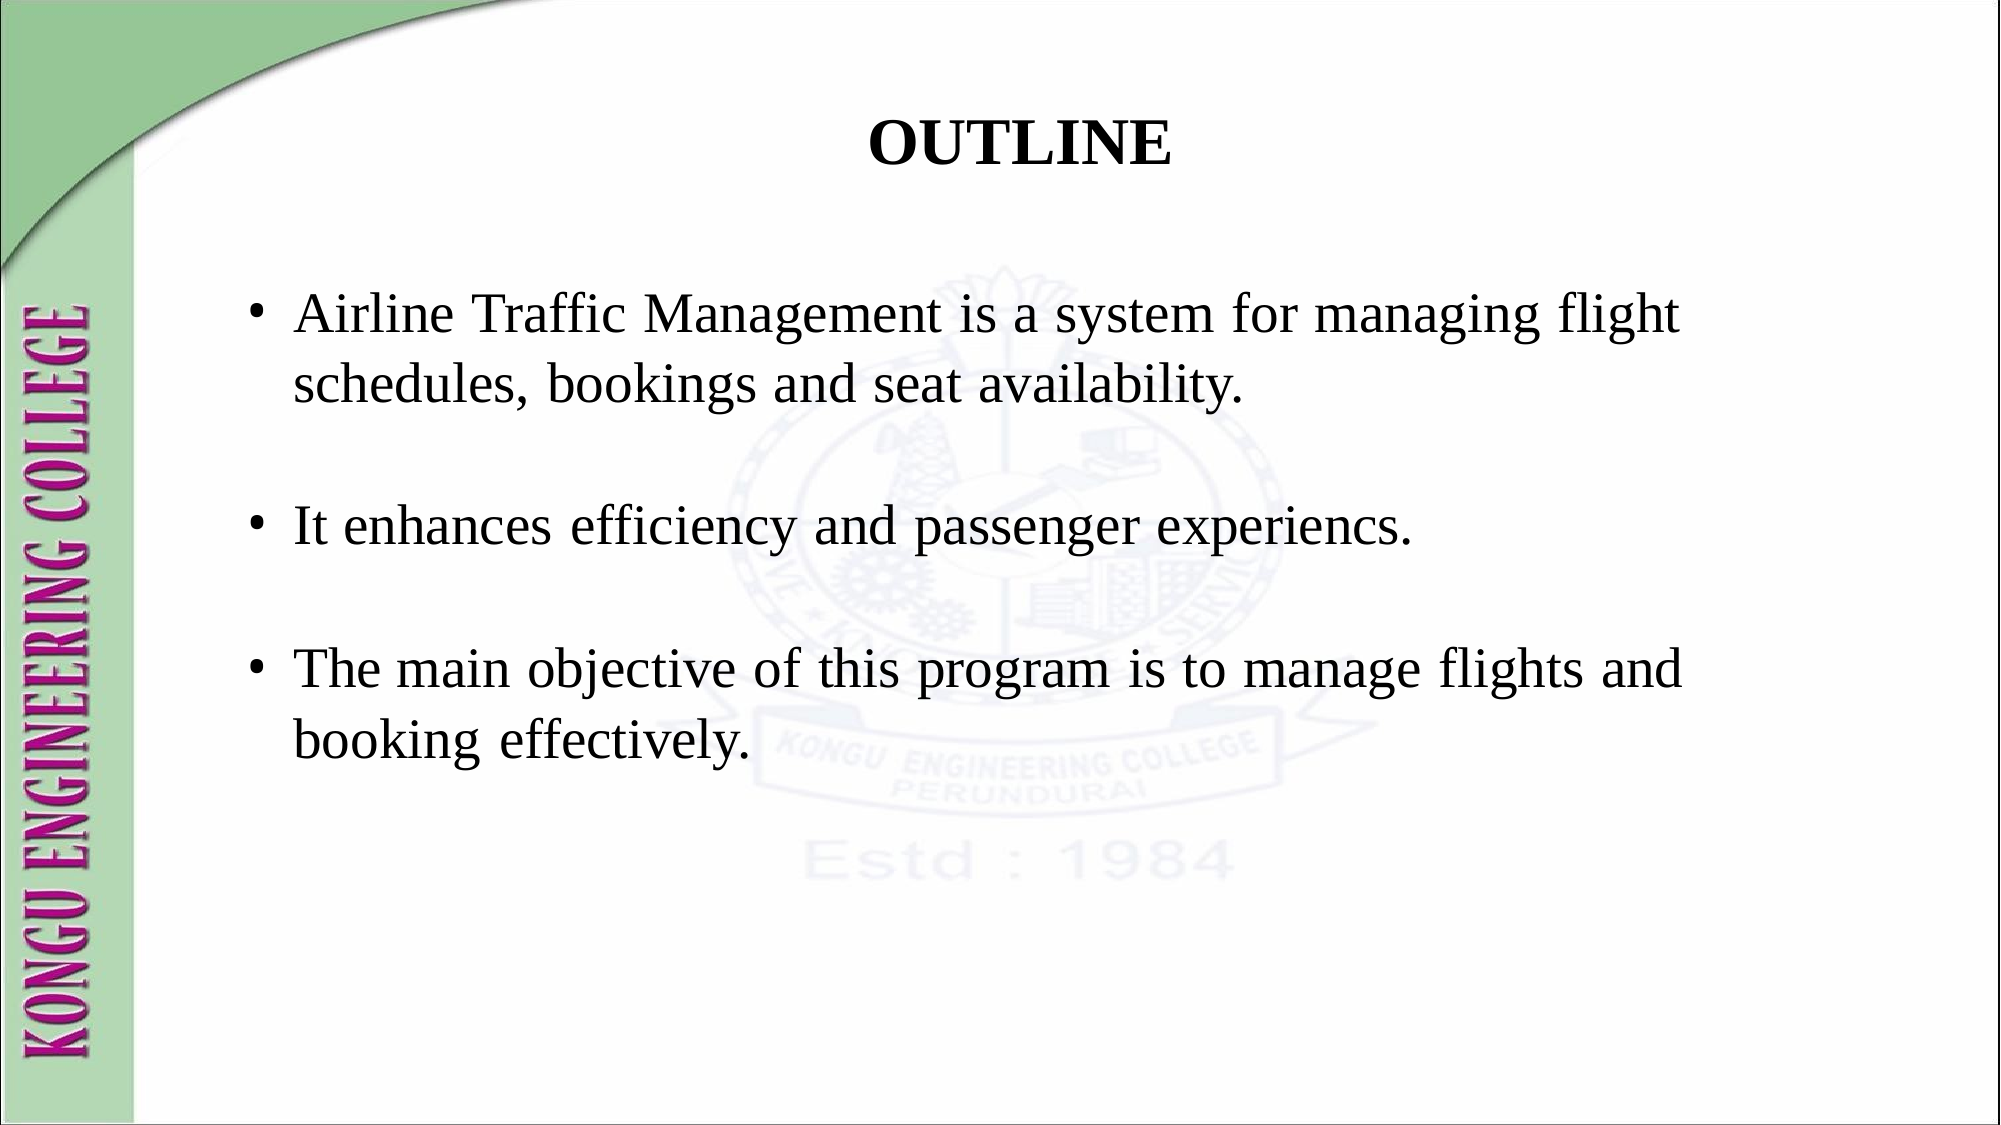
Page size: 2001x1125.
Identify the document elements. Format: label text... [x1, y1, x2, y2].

picture [0, 0, 2000, 1125]
title OUTLINE [598, 75, 1643, 272]
text_box Airline Traffic Management is a system for managing flight schedules, bookings and seat availability. It enhances efficiency and passenger experiencs. The main objective of this program is to manage flights and booking effectively. [244, 272, 1696, 770]
